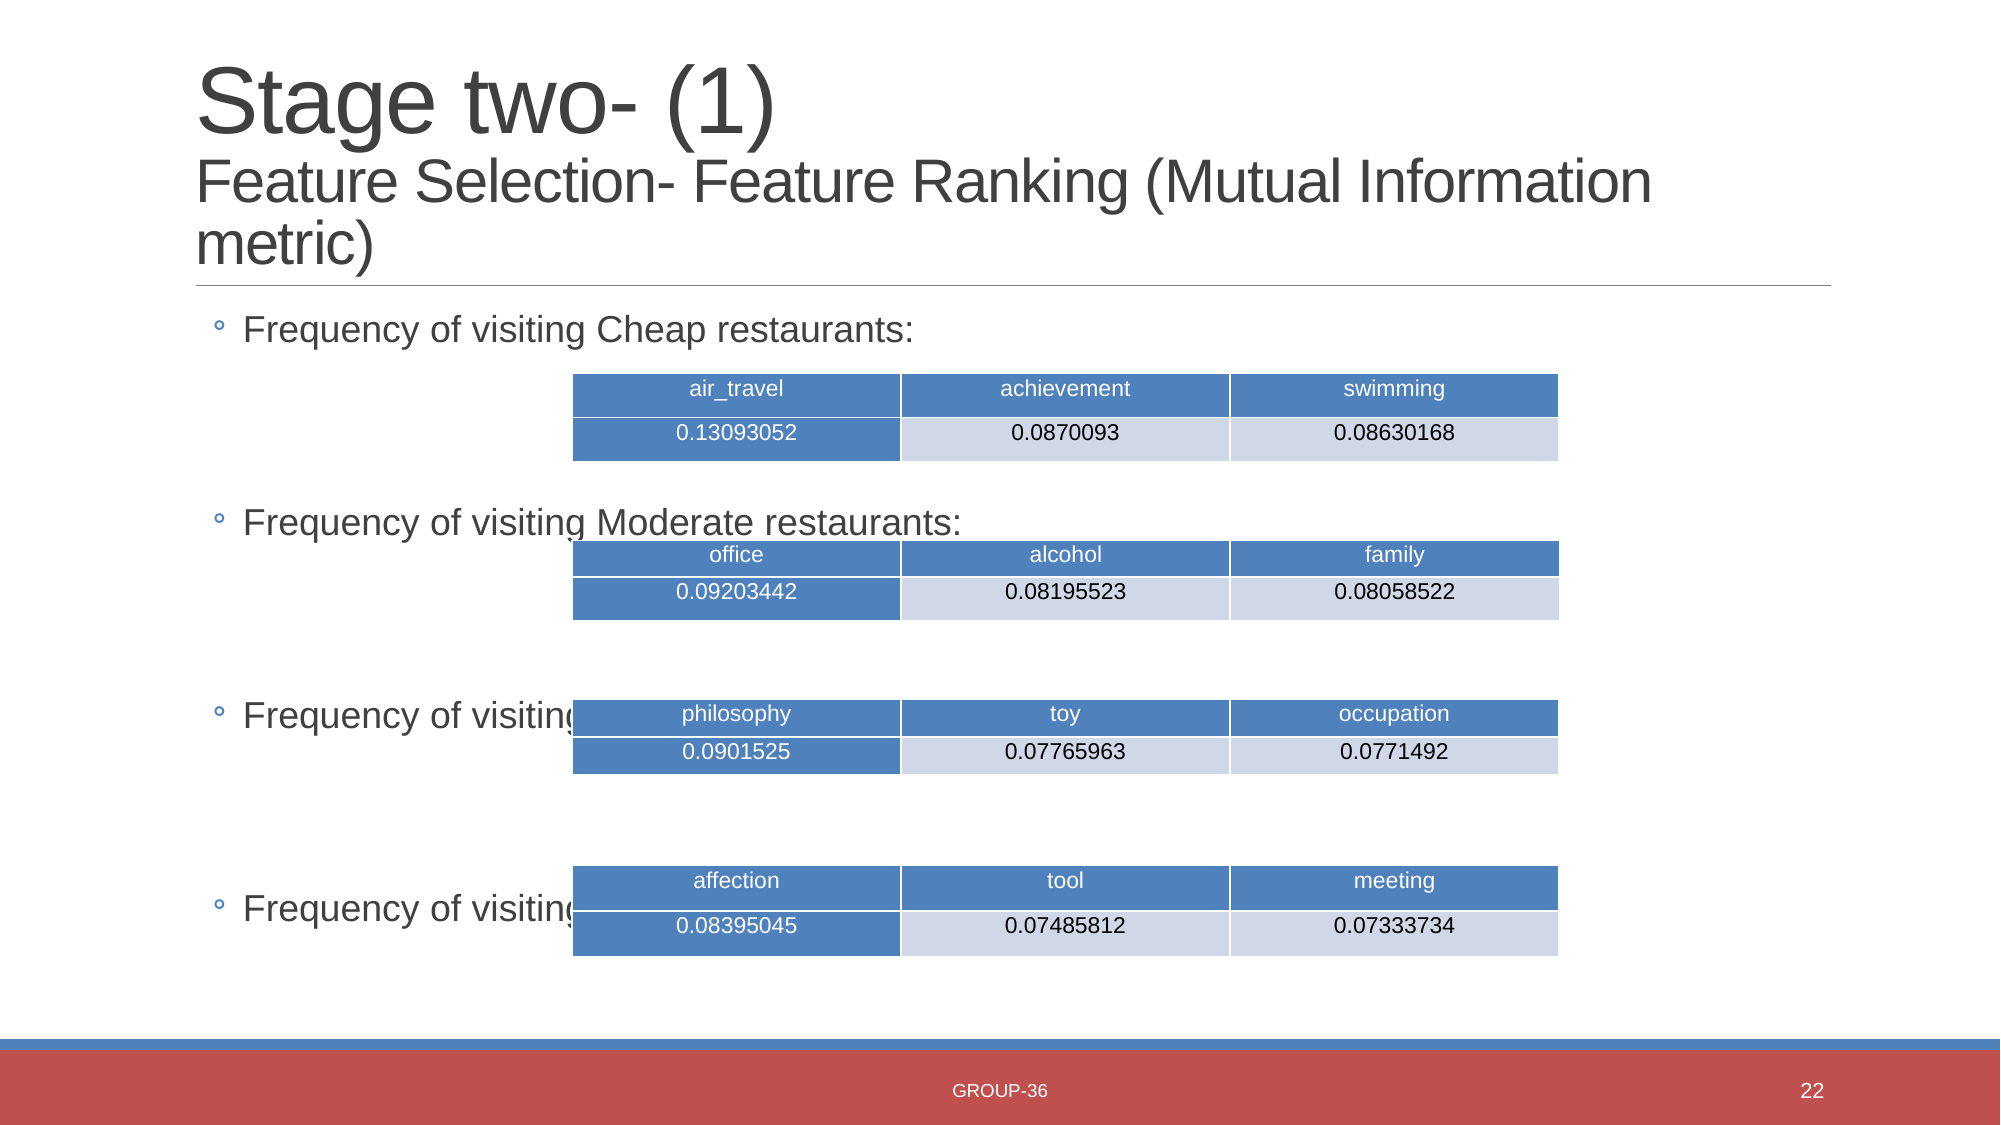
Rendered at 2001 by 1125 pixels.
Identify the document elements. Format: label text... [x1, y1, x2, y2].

slide_number 22 [1624, 1059, 1840, 1120]
table_header toy [902, 700, 1229, 736]
table_cell 0.07485812 [902, 912, 1229, 956]
list Frequency of visiting Cheap restaurants: Frequency of visiting Moderate restaurants: Frequency of visiting Expensive restaurants: Frequency of visiting Very Expensive restaurants: [180, 302, 1830, 963]
table_cell 0.0771492 [1231, 738, 1558, 774]
table_cell 0.07333734 [1231, 912, 1558, 956]
table_cell 0.08395045 [573, 912, 900, 956]
title Stage two- (1) Feature Selection- Feature Ranking (Mutual Information metric) [180, 47, 1830, 285]
table_cell 0.13093052 [573, 418, 900, 461]
table_header swimming [1231, 374, 1558, 417]
table_cell 0.07765963 [902, 738, 1229, 774]
table_cell 0.09203442 [573, 578, 900, 620]
table_header office [573, 541, 900, 576]
table_header tool [902, 866, 1229, 910]
table_cell 0.0870093 [902, 418, 1229, 461]
table_header affection [573, 866, 900, 910]
table_header air_travel [573, 374, 900, 417]
table_header philosophy [573, 700, 900, 736]
table_cell 0.08195523 [902, 578, 1229, 620]
table_cell 0.0901525 [573, 738, 900, 774]
table_header family [1231, 541, 1559, 576]
table_header achievement [902, 374, 1229, 417]
table_header meeting [1231, 866, 1558, 910]
footer Group-36 [604, 1059, 1396, 1120]
table_header occupation [1231, 700, 1558, 736]
table_header alcohol [902, 541, 1229, 576]
table_cell 0.08630168 [1231, 418, 1558, 461]
table_cell 0.08058522 [1231, 578, 1559, 620]
